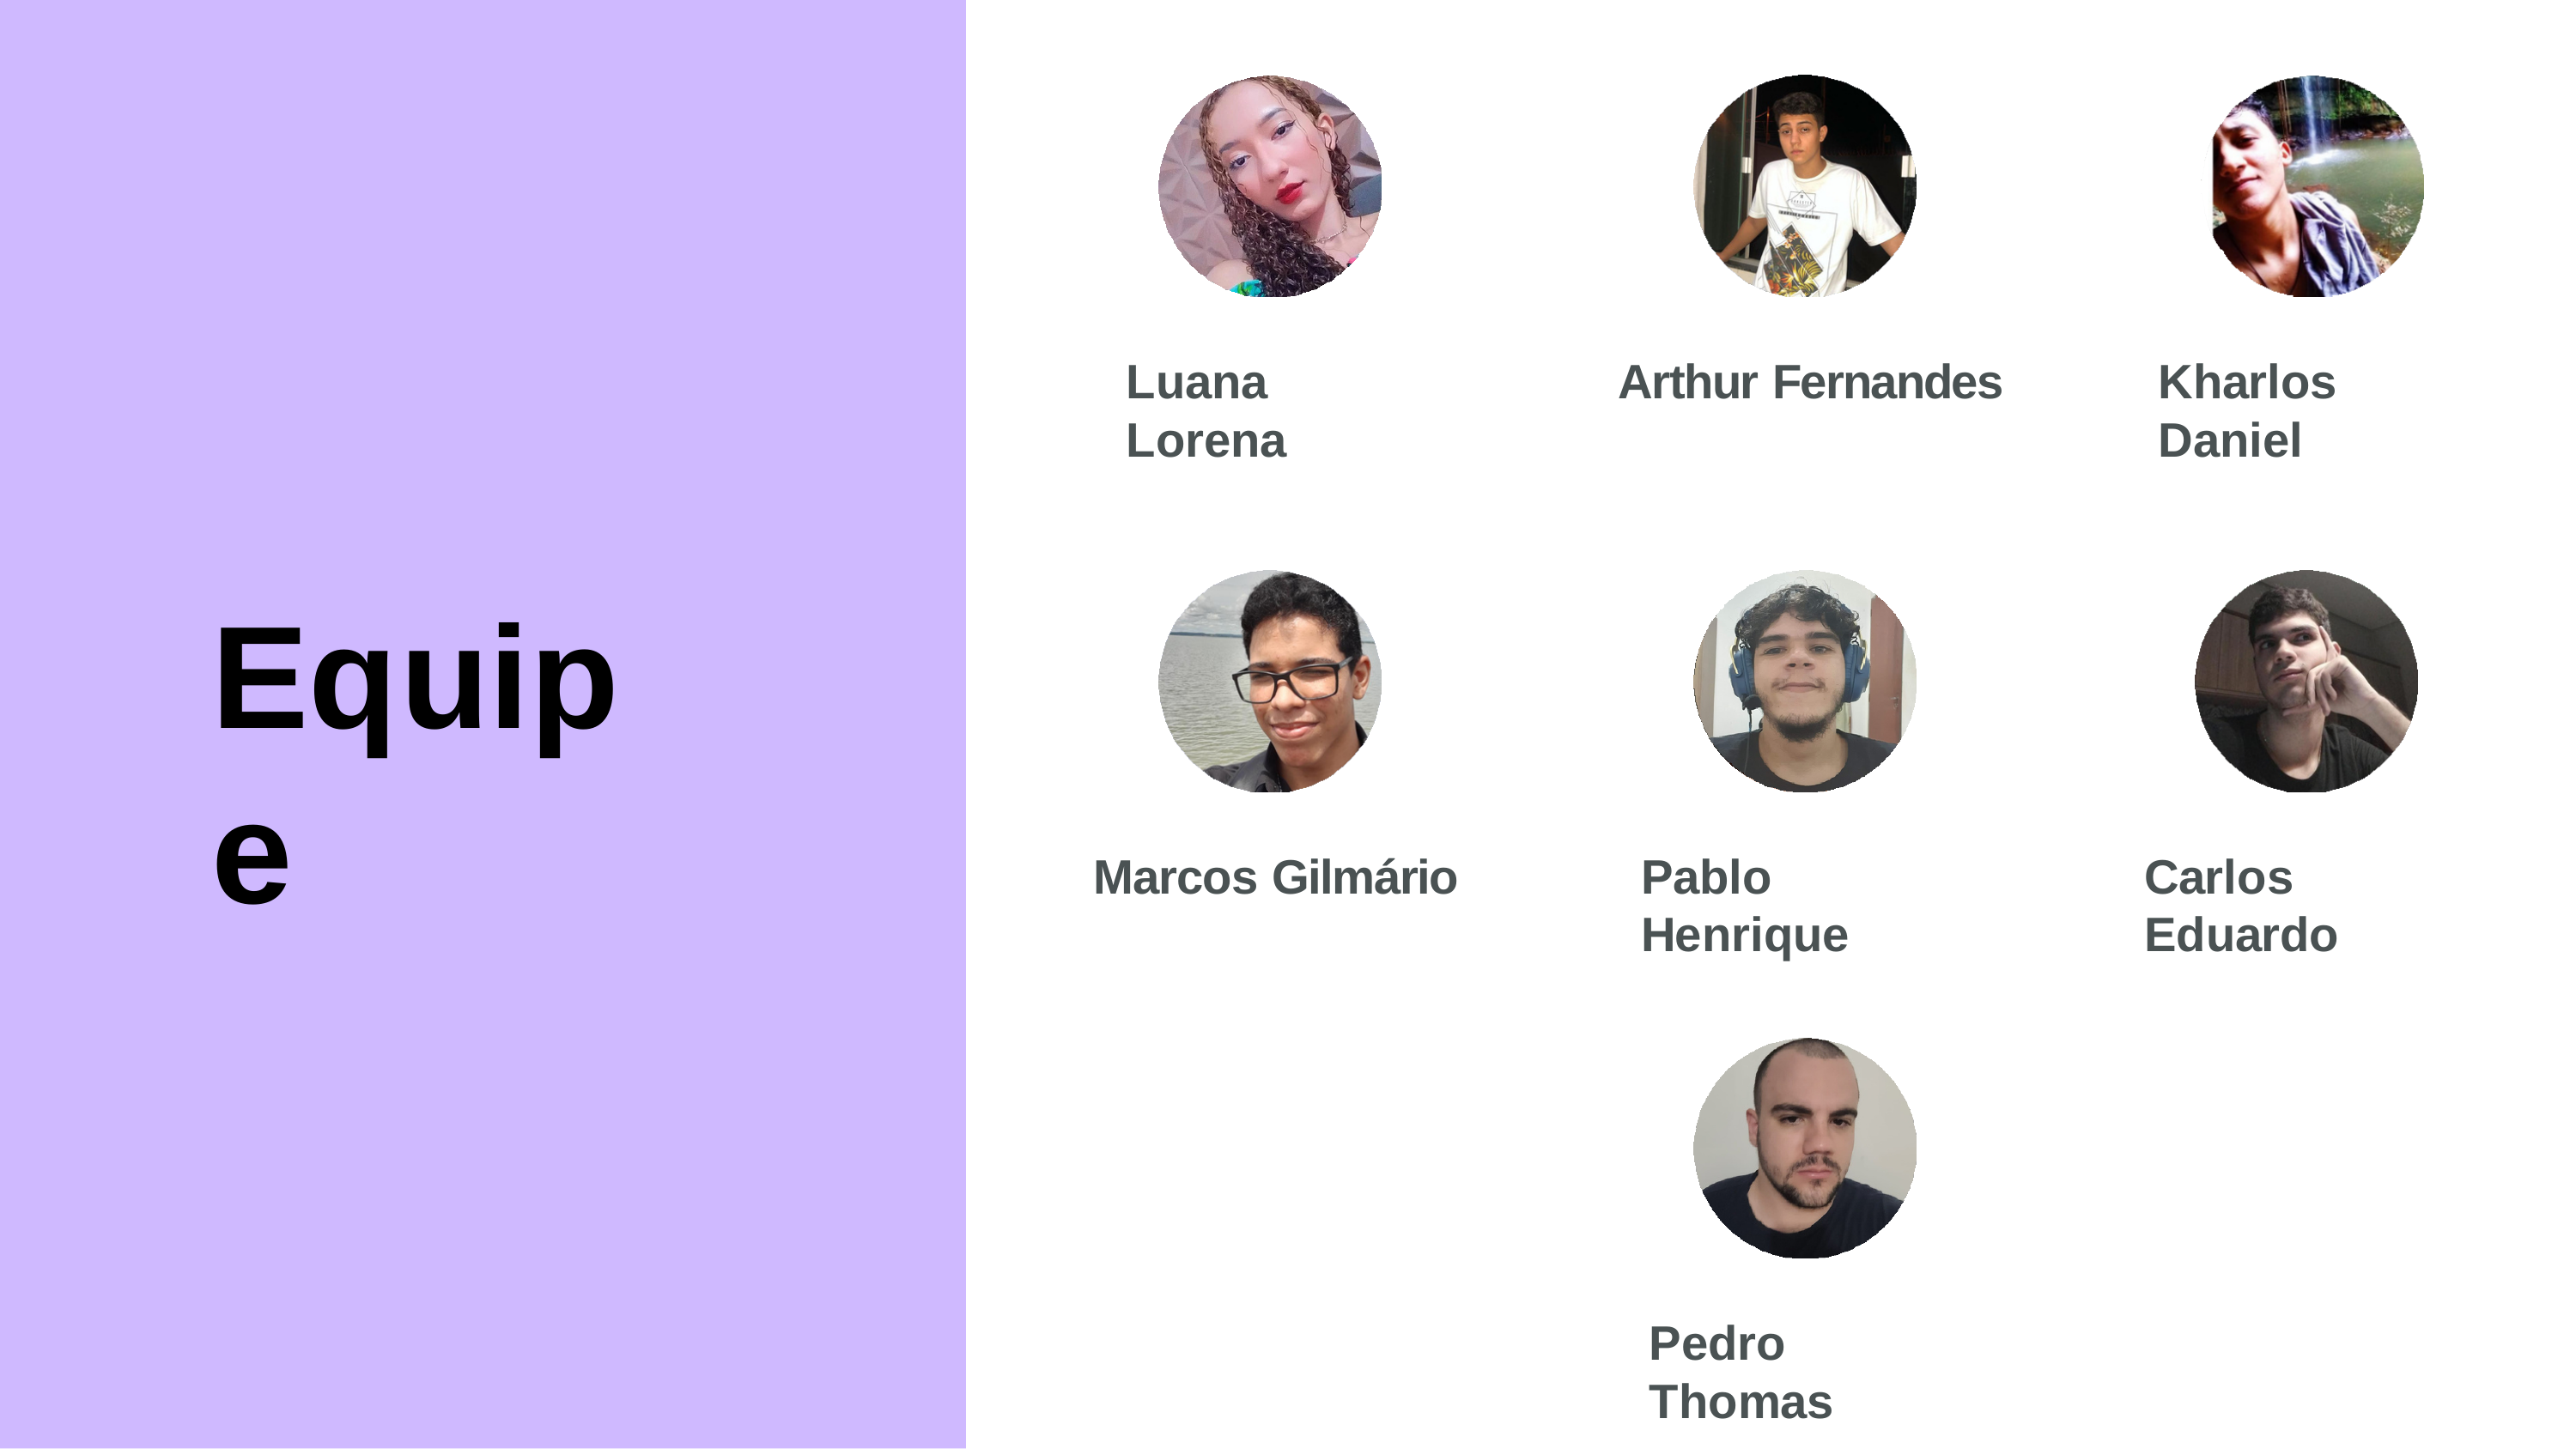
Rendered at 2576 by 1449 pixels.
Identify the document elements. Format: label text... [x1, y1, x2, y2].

picture [2195, 569, 2418, 792]
text_box Marcos Gilmário [1091, 843, 1459, 904]
picture [1693, 74, 1917, 297]
picture [1157, 569, 1382, 792]
text_box Pablo Henrique [1638, 843, 1982, 962]
text_box [0, 0, 966, 1449]
text_box Carlos Eduardo [2142, 843, 2482, 962]
picture [1693, 569, 1917, 792]
picture [1157, 74, 1382, 297]
title Luana Lorena [1124, 348, 1426, 593]
text_box Arthur Fernandes [1616, 348, 2004, 409]
picture [2201, 74, 2424, 297]
text_box Pedro Thomas [1647, 1309, 1973, 1428]
text_box Kharlos Daniel [2156, 348, 2479, 467]
text_box Equipe [210, 580, 690, 933]
picture [1693, 1037, 1917, 1258]
